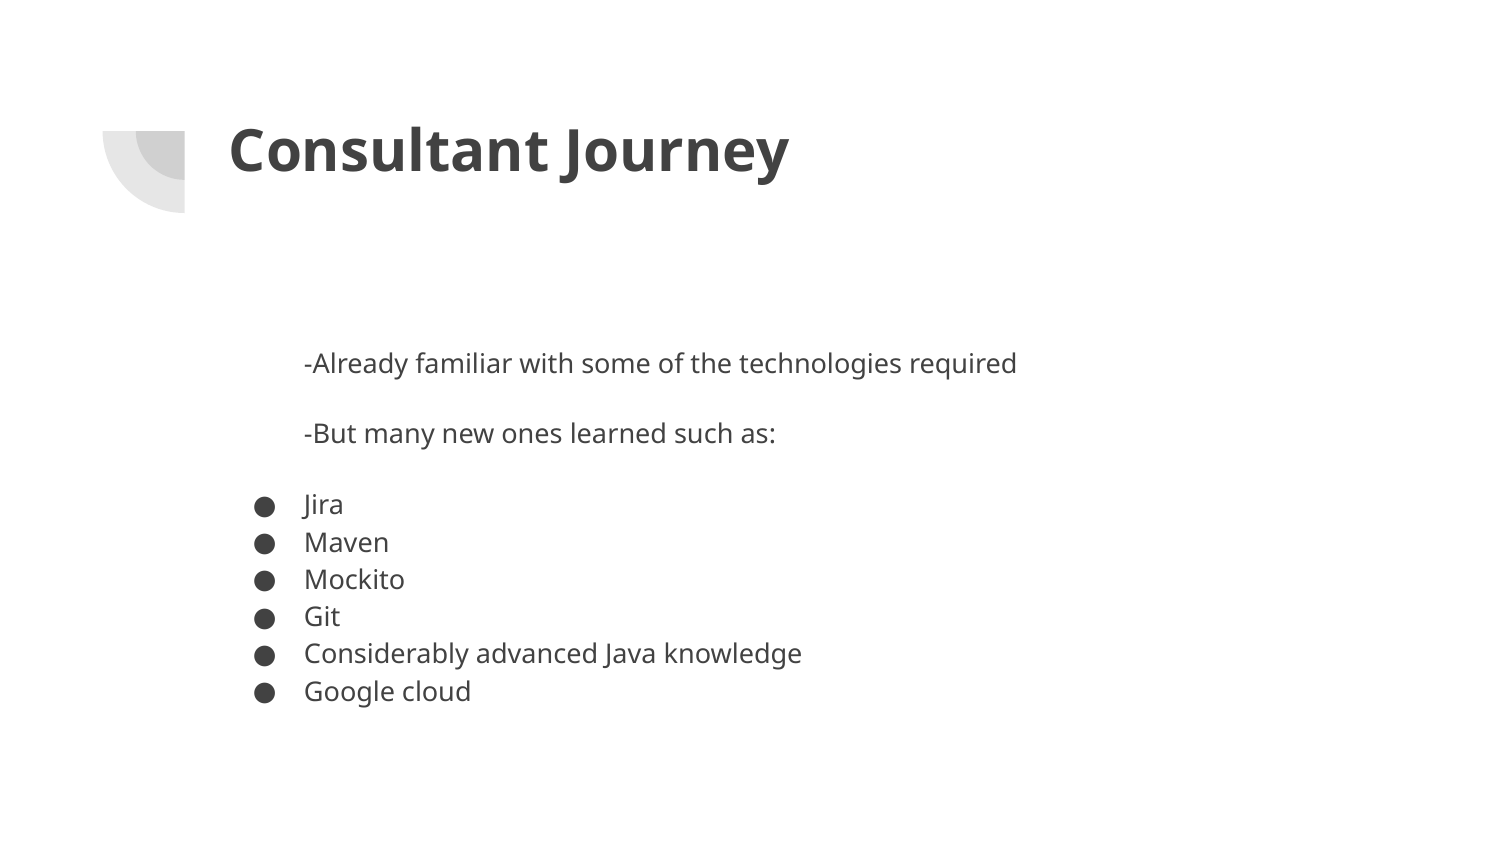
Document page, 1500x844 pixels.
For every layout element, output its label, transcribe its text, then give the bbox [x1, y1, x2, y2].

title Consultant Journey [213, 98, 1368, 263]
list -Already familiar with some of the technologies required -But many new ones learned such as: Jira Maven Mockito Git Considerably advanced Java knowledge Google cloud [213, 326, 1368, 744]
